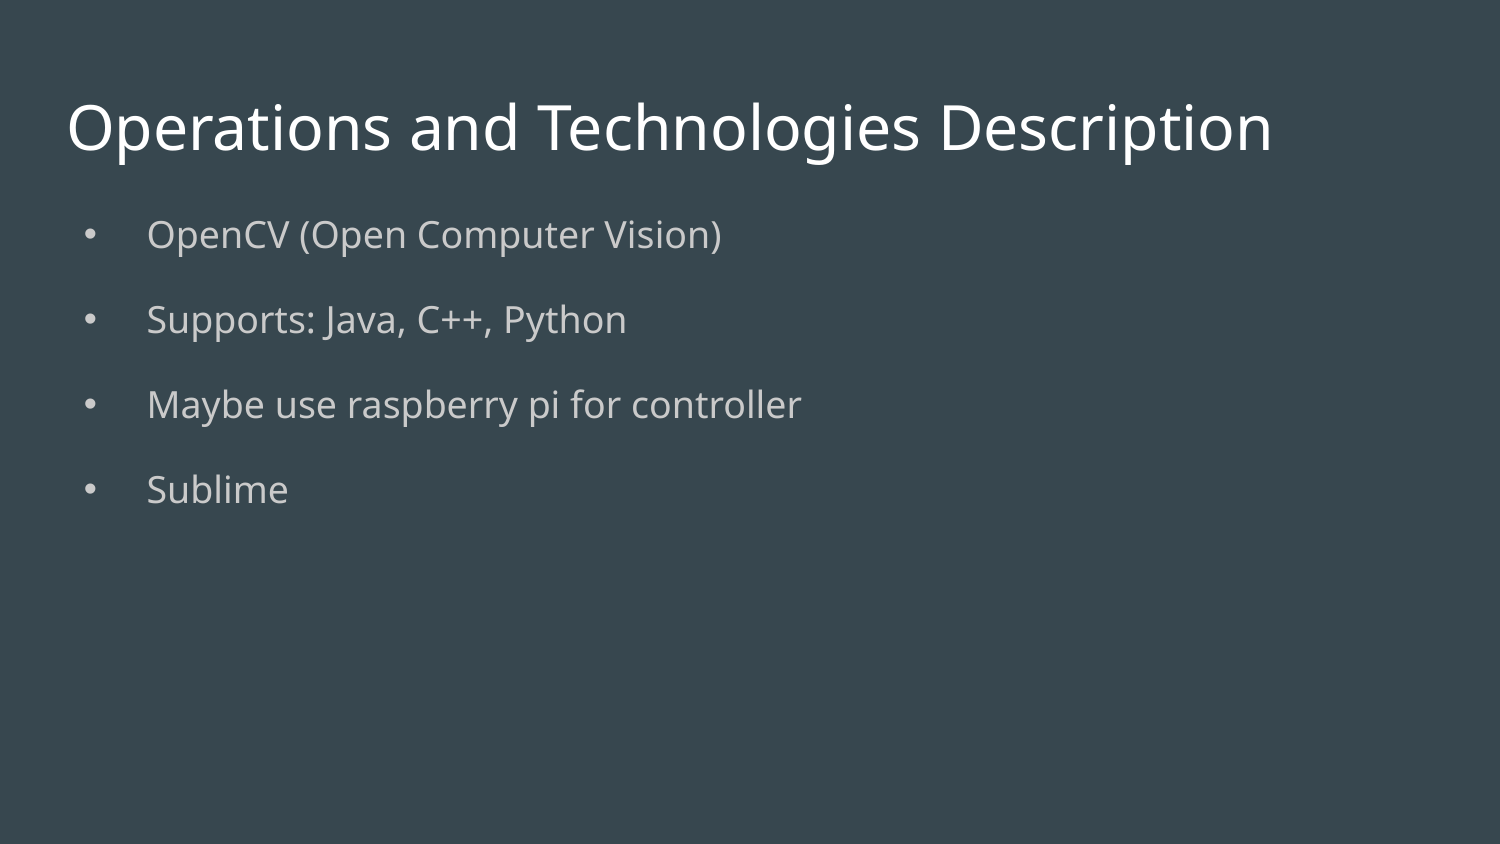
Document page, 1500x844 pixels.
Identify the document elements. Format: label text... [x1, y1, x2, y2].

list OpenCV (Open Computer Vision) Supports: Java, C++, Python Maybe use raspberry pi for controller Sublime [51, 189, 1449, 750]
title Operations and Technologies Description [51, 72, 1449, 167]
